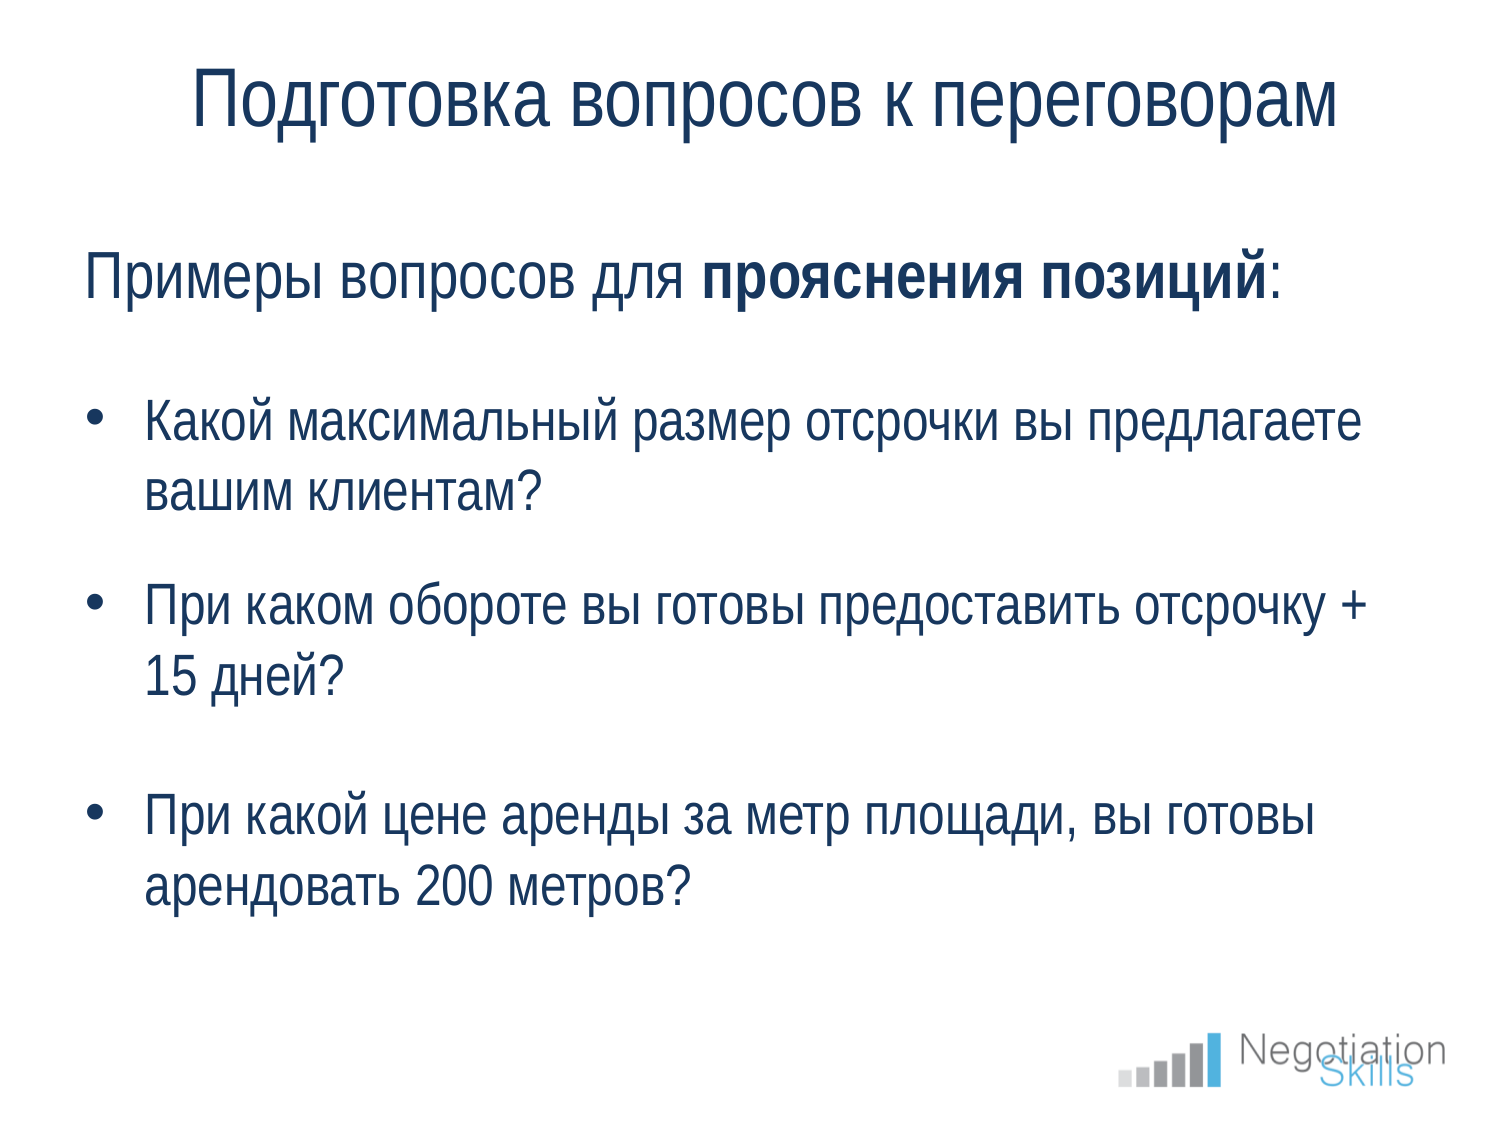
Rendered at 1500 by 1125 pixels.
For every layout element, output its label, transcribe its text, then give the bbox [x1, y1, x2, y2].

title Подготовка вопросов к переговорам [91, 45, 1442, 141]
text_box Примеры вопросов для прояснения позиций: Какой максимальный размер отсрочки вы предлагаете вашим клиентам? При каком обороте вы готовы предоставить отсрочку + 15 дней? При какой цене аренды за метр площади, вы готовы арендовать 200 метров? [70, 224, 1442, 924]
picture [1116, 1032, 1447, 1090]
